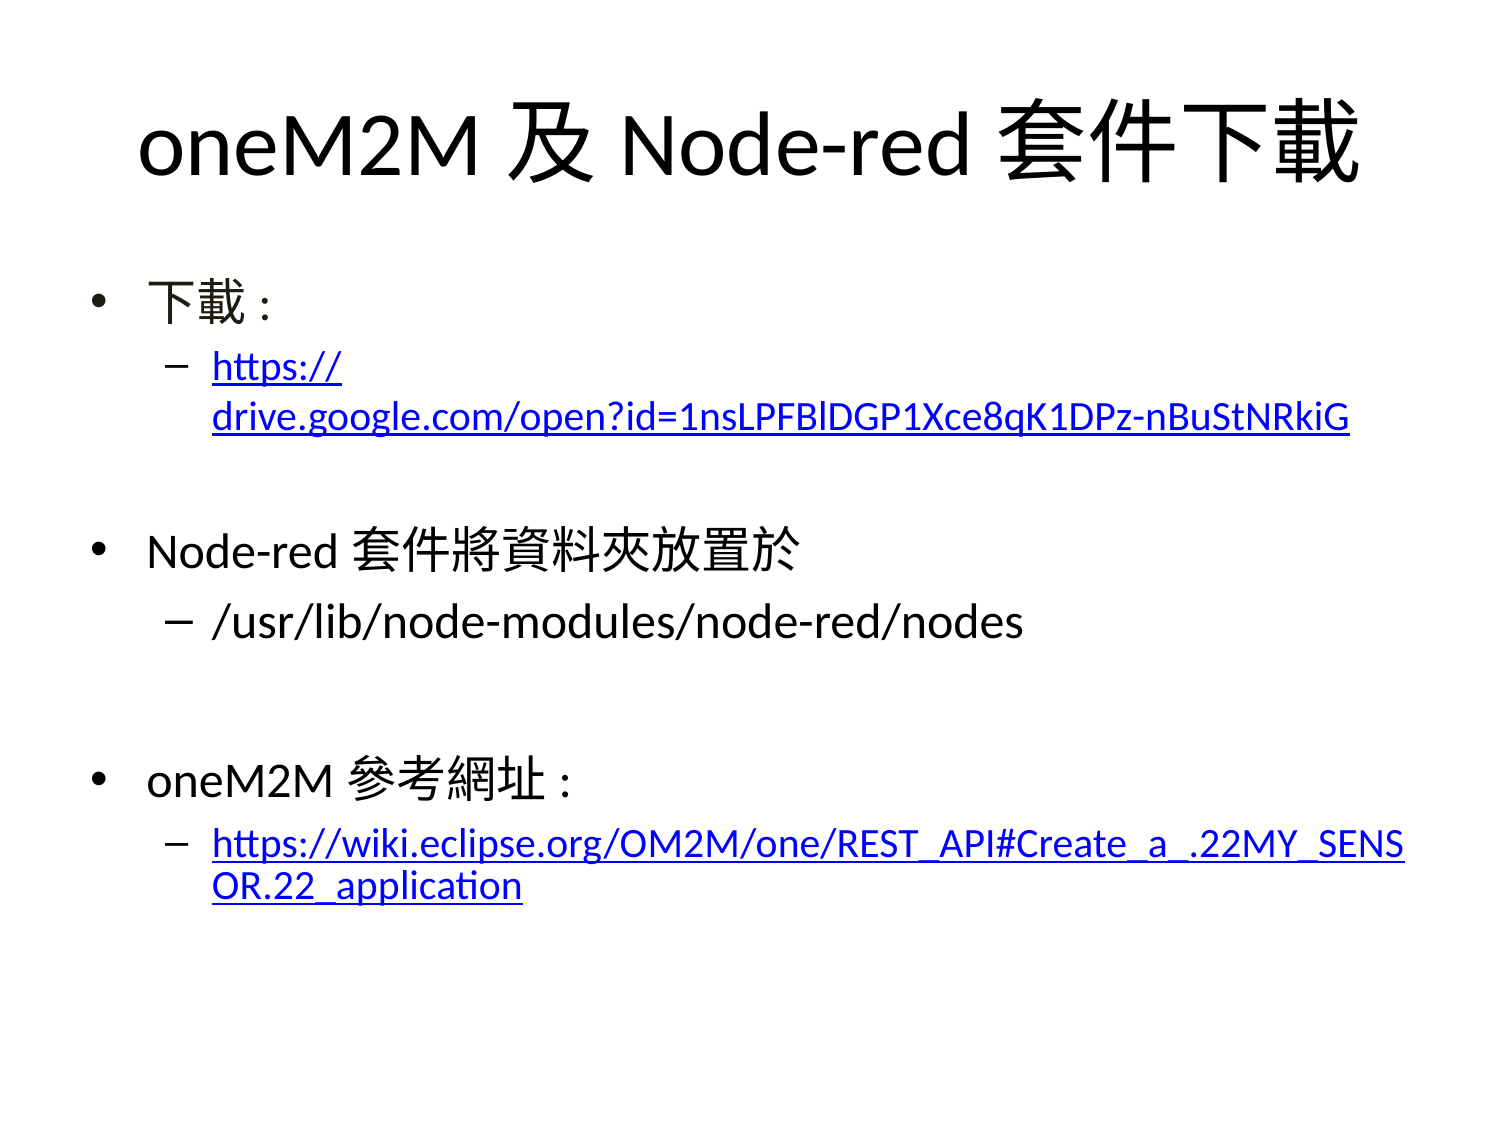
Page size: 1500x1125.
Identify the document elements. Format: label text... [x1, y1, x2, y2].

list 下載: https://drive.google.com/open?id=1nsLPFBlDGP1Xce8qK1DPz-nBuStNRkiG Node-red套件將資料夾放置於 /usr/lib/node-modules/node-red/nodes oneM2M參考網址: https://wiki.eclipse.org/OM2M/one/REST_API#Create_a_.22MY_SENSOR.22_application [75, 262, 1425, 1005]
title oneM2M及Node-red套件下載 [75, 45, 1425, 233]
